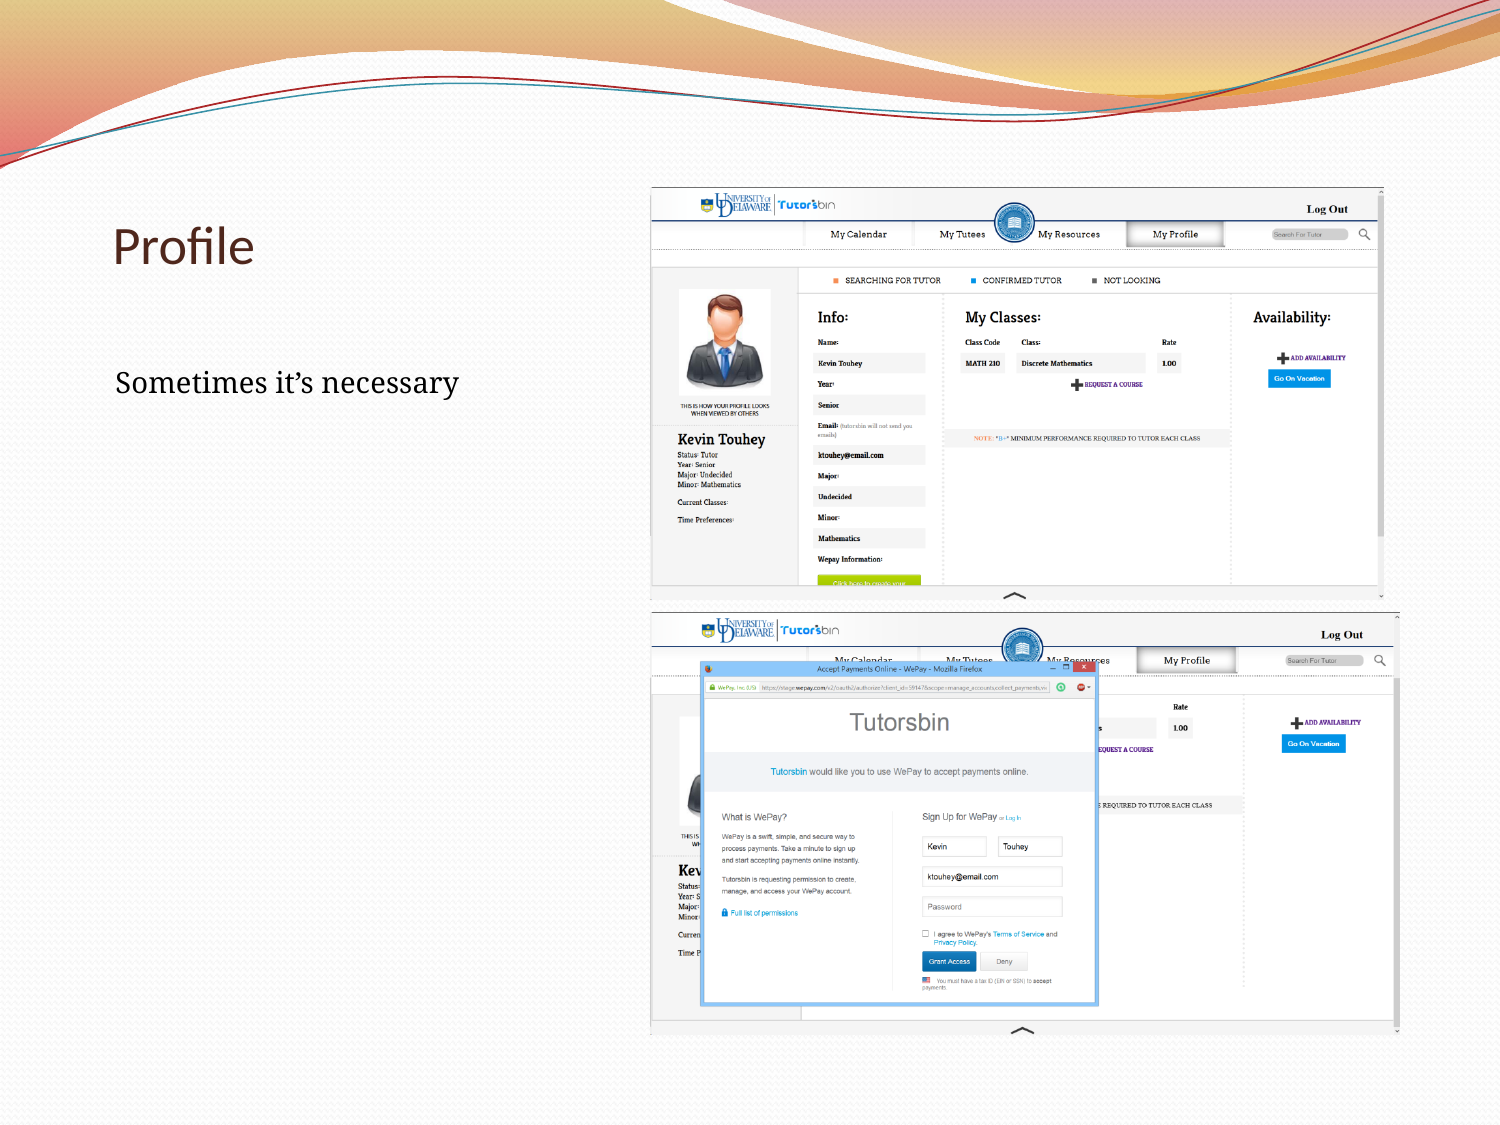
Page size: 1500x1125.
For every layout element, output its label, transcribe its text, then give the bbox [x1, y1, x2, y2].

picture [649, 187, 1384, 601]
list Sometimes it’s necessary [112, 275, 563, 1025]
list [649, 612, 1401, 1035]
title Profile [112, 84, 563, 275]
